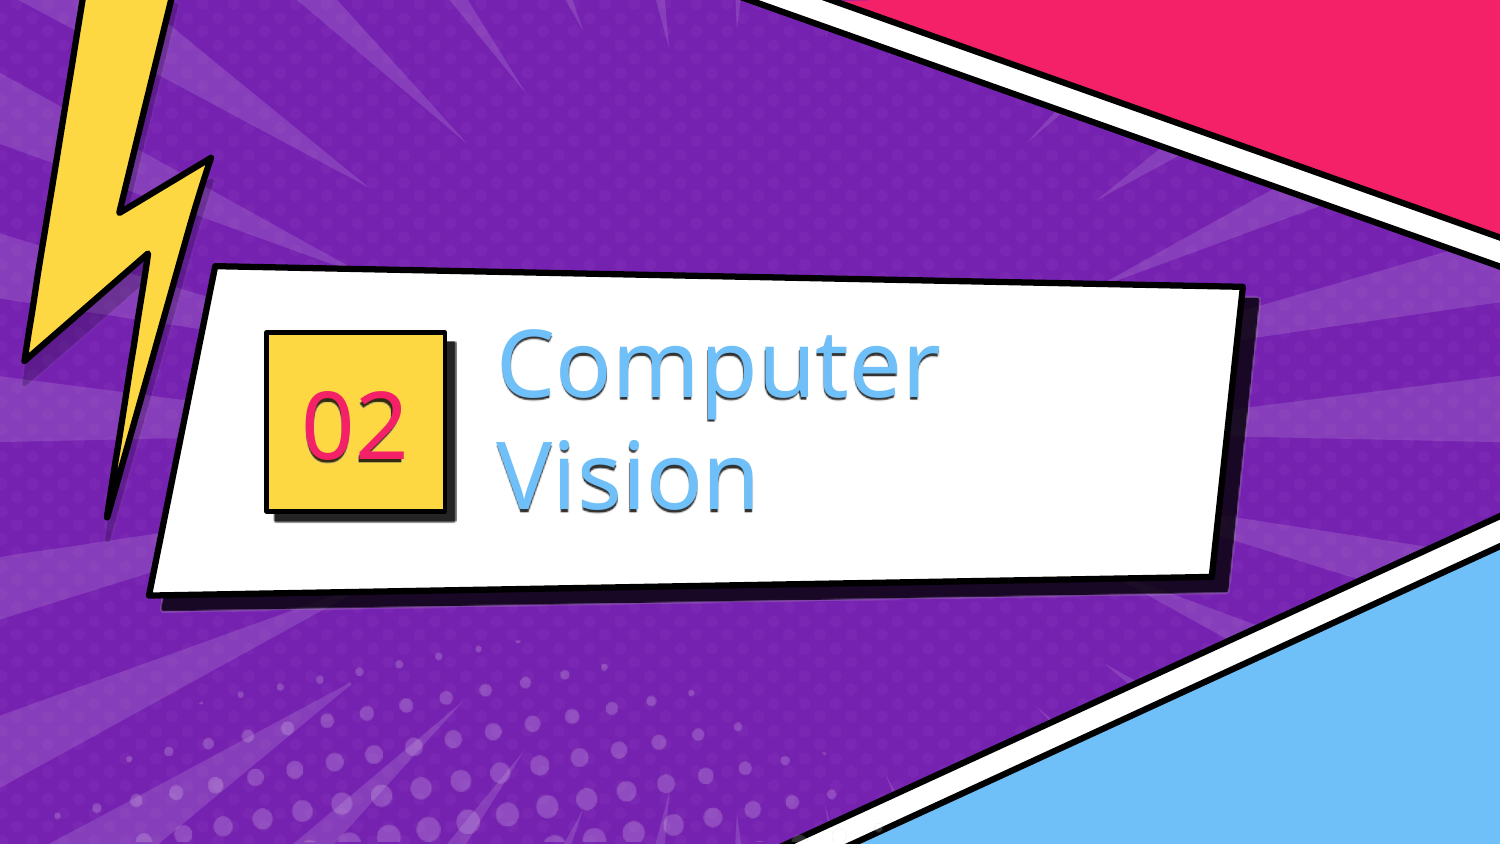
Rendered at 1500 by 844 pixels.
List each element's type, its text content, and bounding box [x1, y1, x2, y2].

text_box [266, 466, 445, 512]
title 02 [266, 382, 445, 461]
title Computer Vision [481, 370, 1169, 461]
text_box [266, 332, 445, 382]
